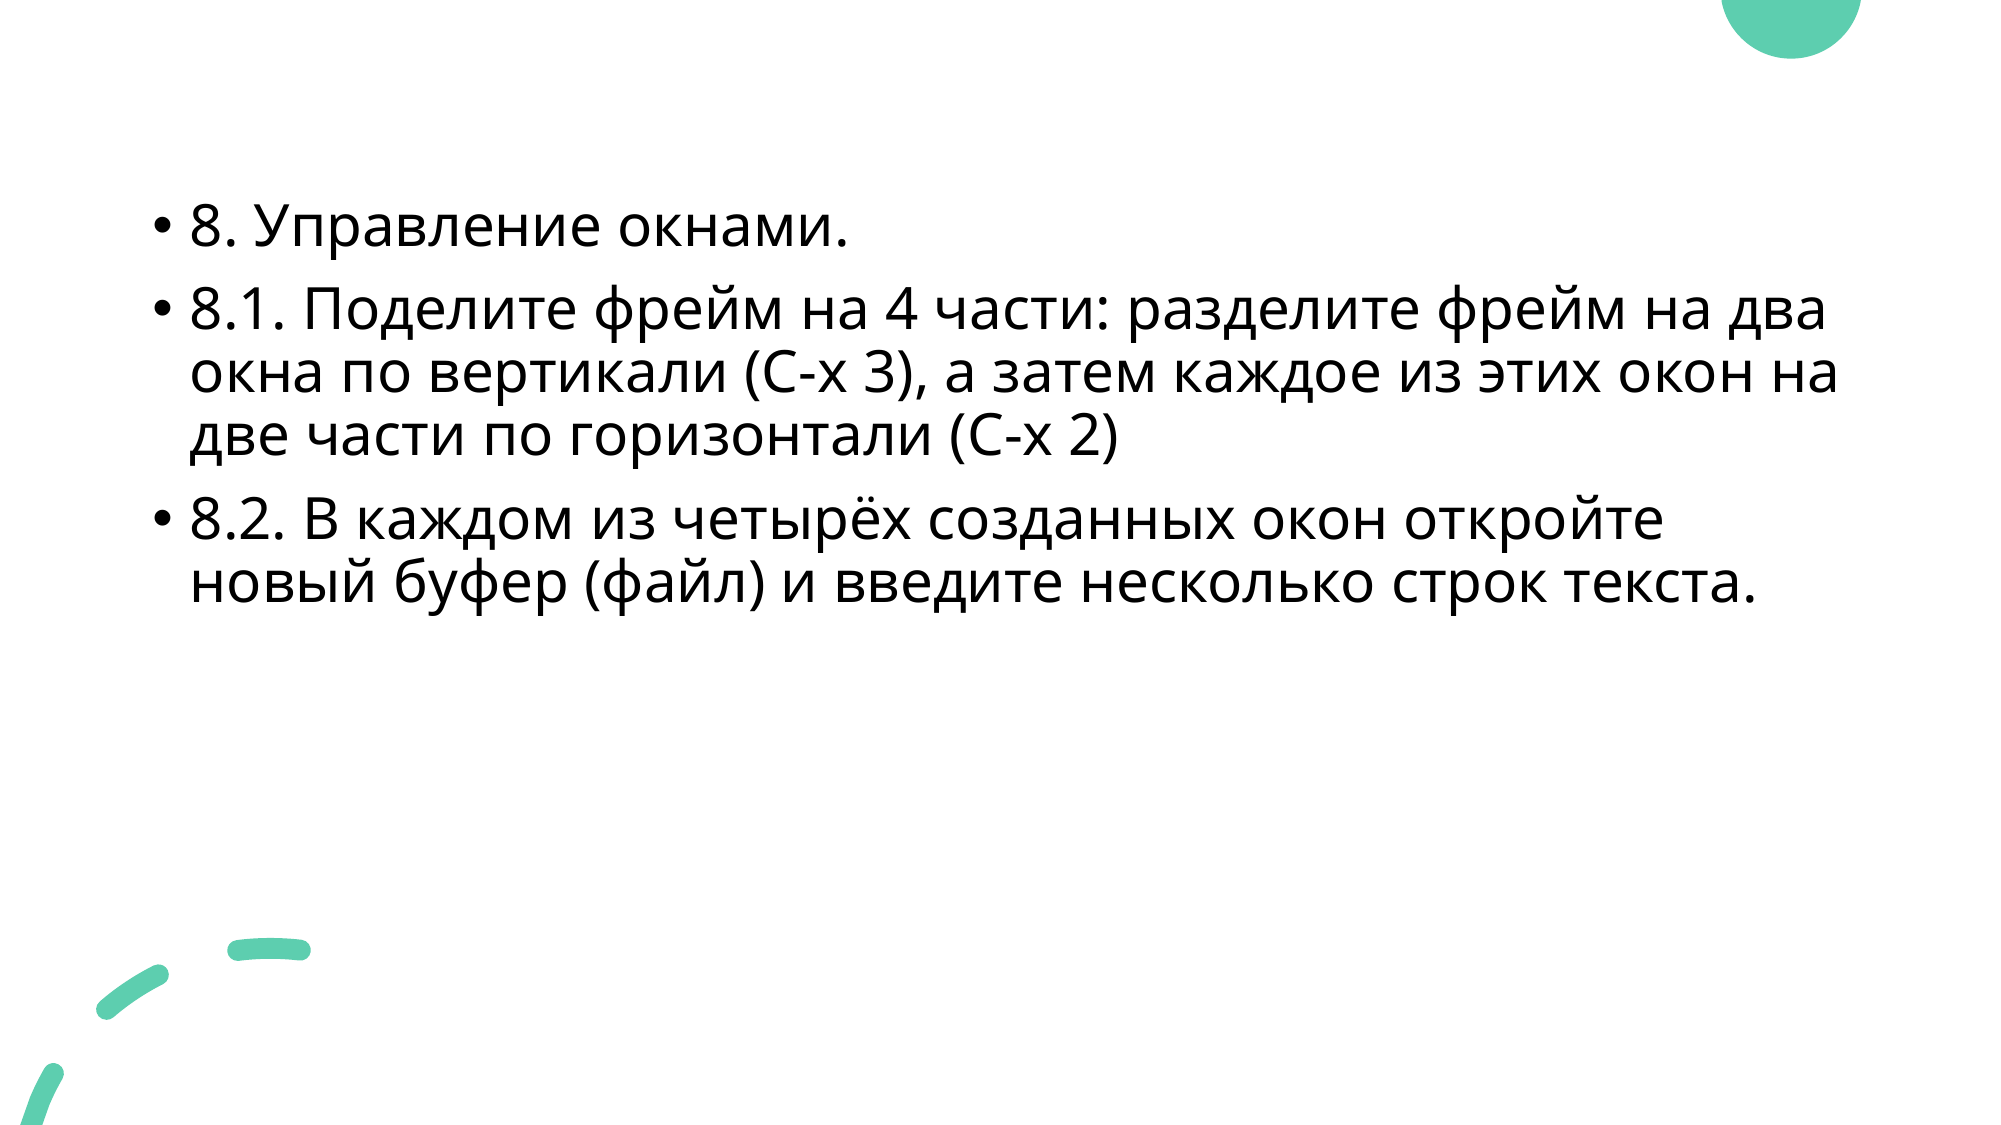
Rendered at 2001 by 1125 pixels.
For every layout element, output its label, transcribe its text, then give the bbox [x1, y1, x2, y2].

list 8. Управление окнами. 8.1. Поделите фрейм на 4 части: разделите фрейм на два окна по вертикали (C-x 3), а затем каждое из этих окон на две части по горизонтали (C-x 2) 8.2. В каждом из четырёх созданных окон откройте новый буфер (файл) и введите несколько строк текста. [137, 188, 1863, 933]
